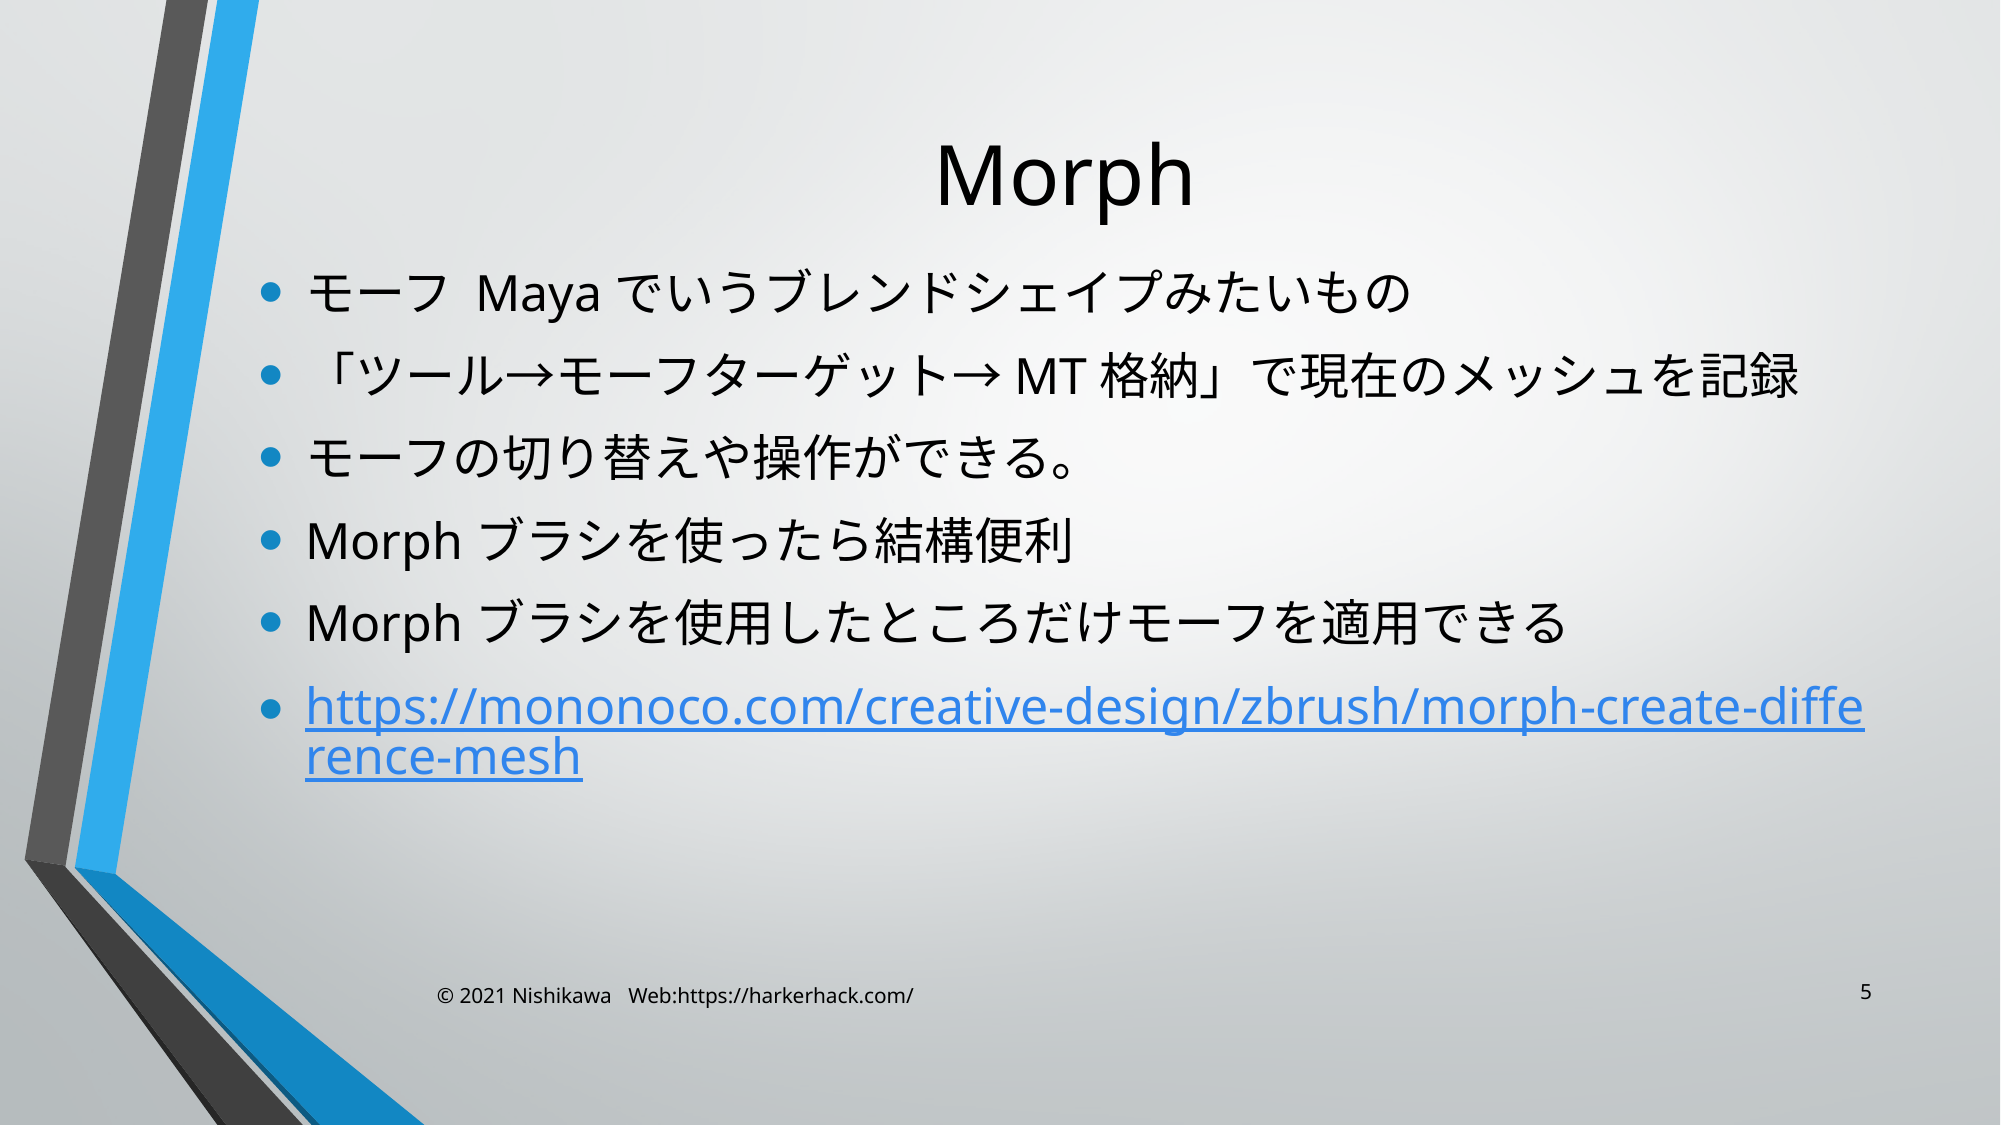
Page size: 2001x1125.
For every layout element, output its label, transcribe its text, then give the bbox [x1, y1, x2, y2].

slide_number 5 [1796, 962, 1887, 1023]
title Morph [243, 112, 1887, 232]
list モーフ Mayaでいうブレンドシェイプみたいもの 「ツール→モーフターゲット→MT格納」で現在のメッシュを記録 モーフの切り替えや操作ができる。 Morphブラシを使ったら結構便利 Morphブラシを使用したところだけモーフを適用できる https://mononoco.com/creative-design/zbrush/morph-create-difference-mesh [243, 254, 1887, 950]
footer © 2021 Nishikawa Web:https://harkerhack.com/ [421, 965, 1584, 1025]
